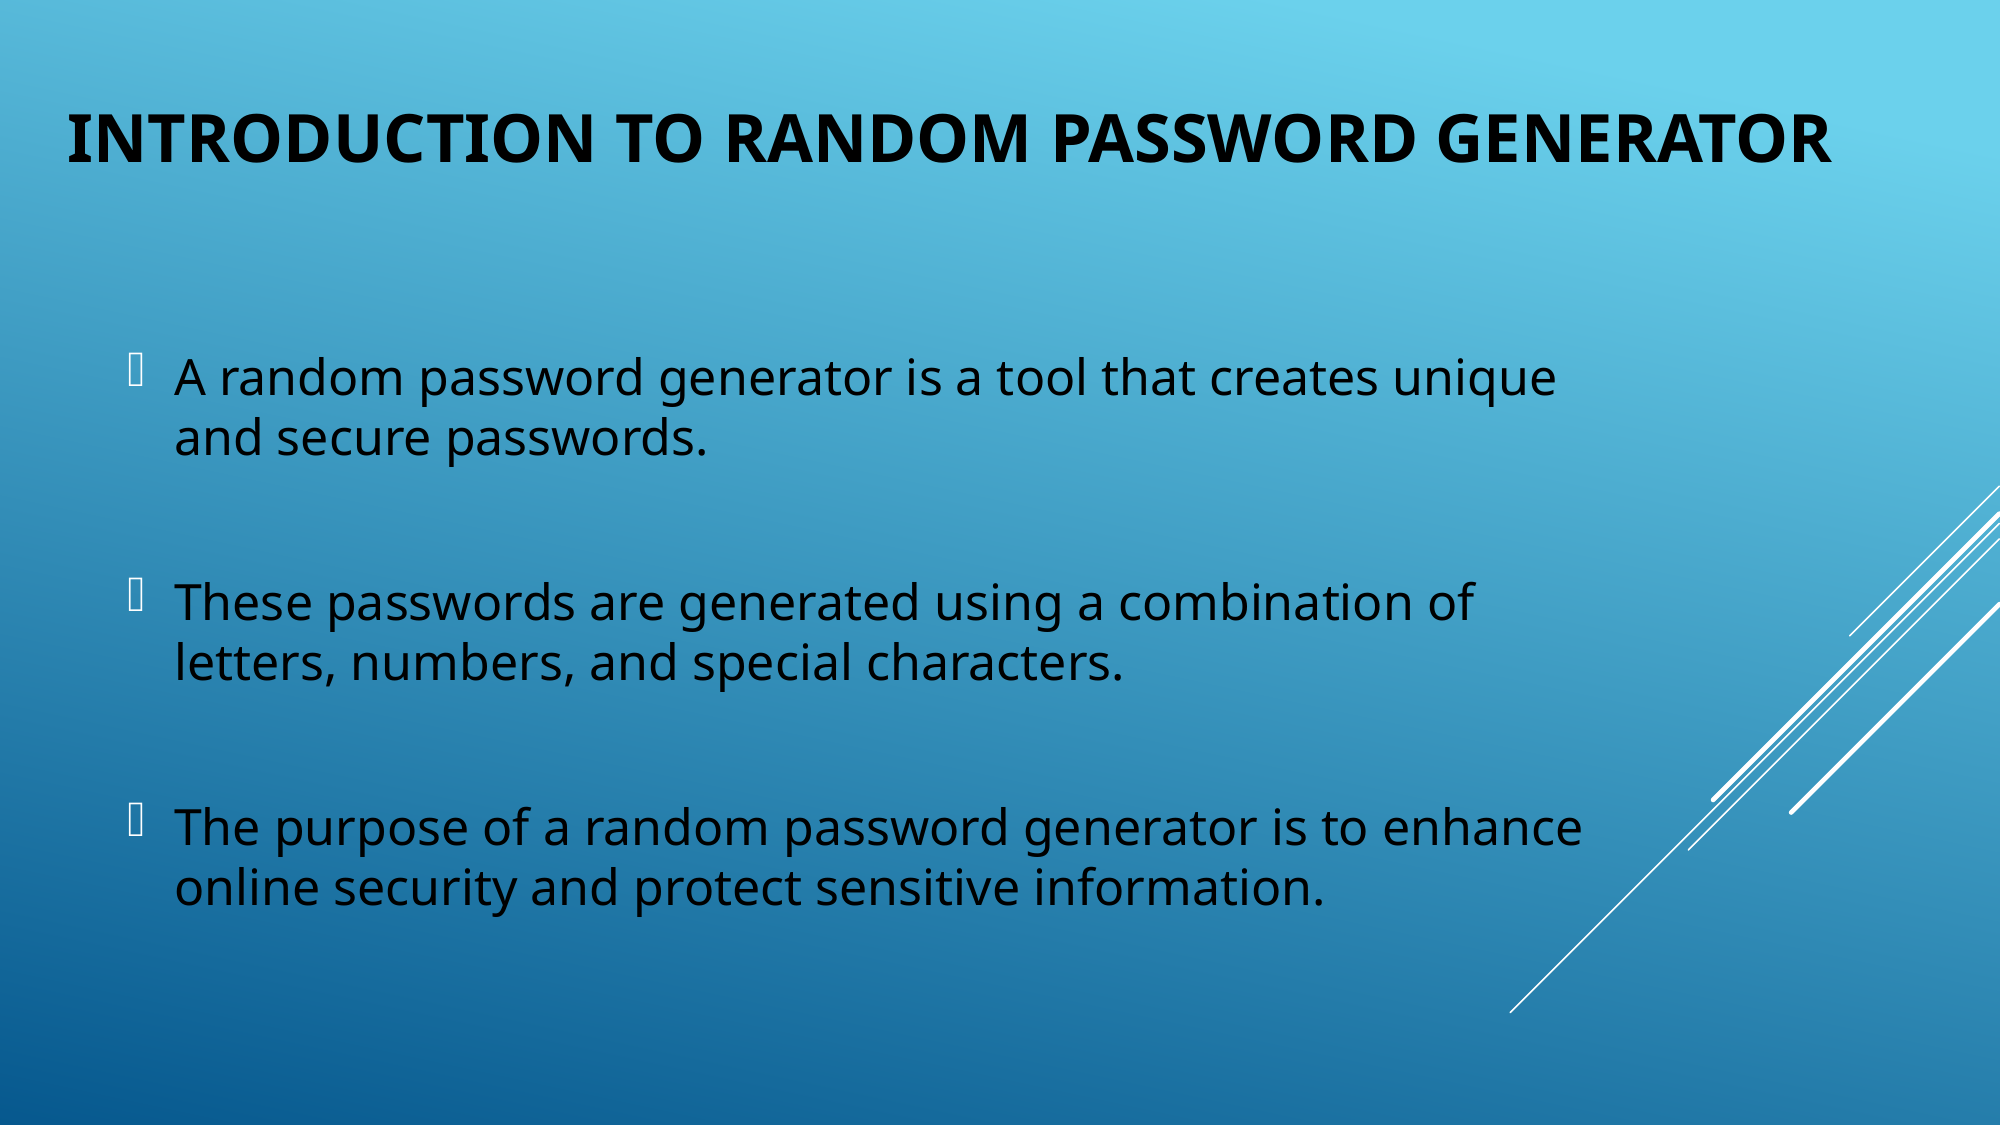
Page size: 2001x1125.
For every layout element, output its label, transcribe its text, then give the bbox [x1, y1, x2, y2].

title Introduction to Random Password Generator [52, 18, 1953, 264]
list A random password generator is a tool that creates unique and secure passwords. These passwords are generated using a combination of letters, numbers, and special characters. The purpose of a random password generator is to enhance online security and protect sensitive information. [112, 337, 1603, 984]
